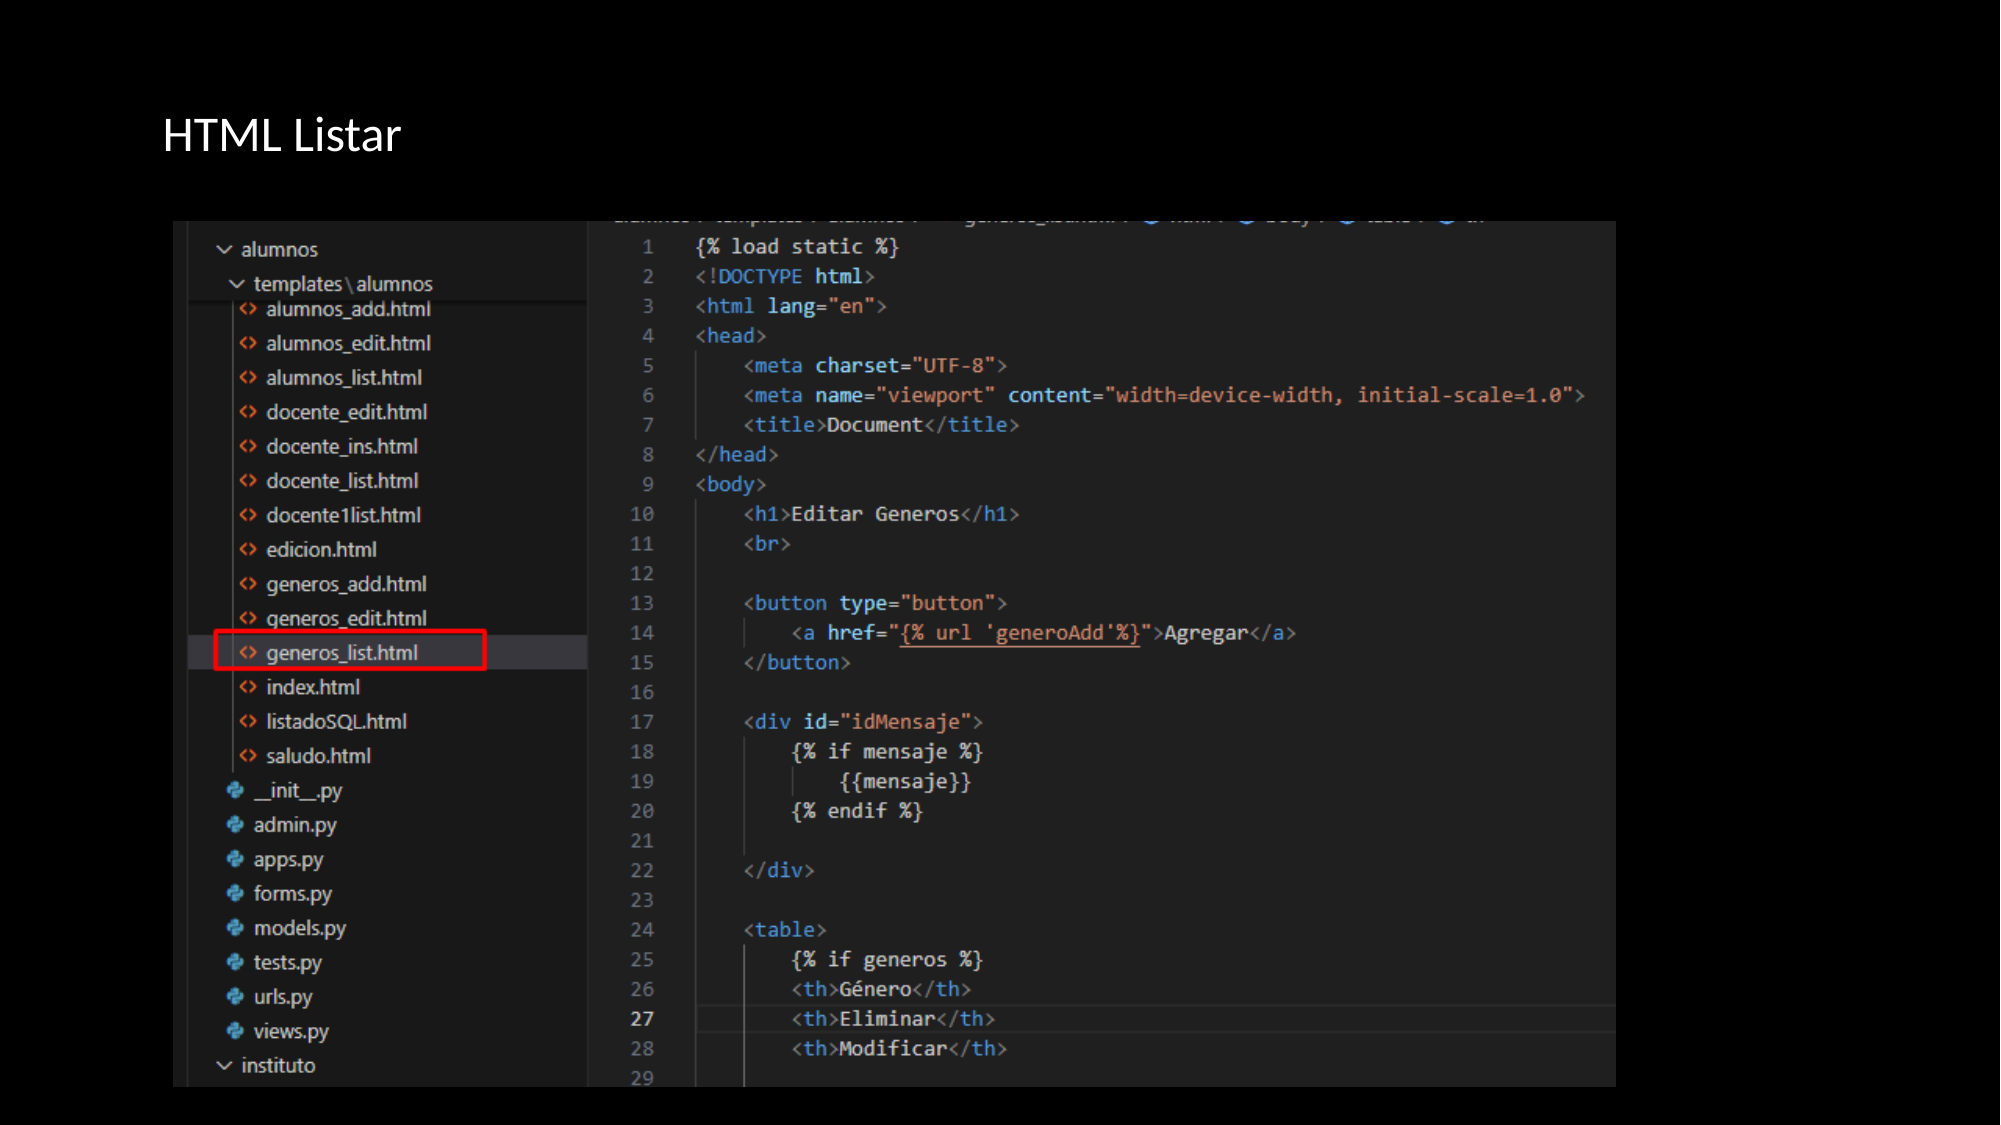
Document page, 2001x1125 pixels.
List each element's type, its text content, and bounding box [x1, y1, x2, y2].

text_box HTML Listar [147, 93, 418, 169]
picture [173, 221, 1616, 1088]
